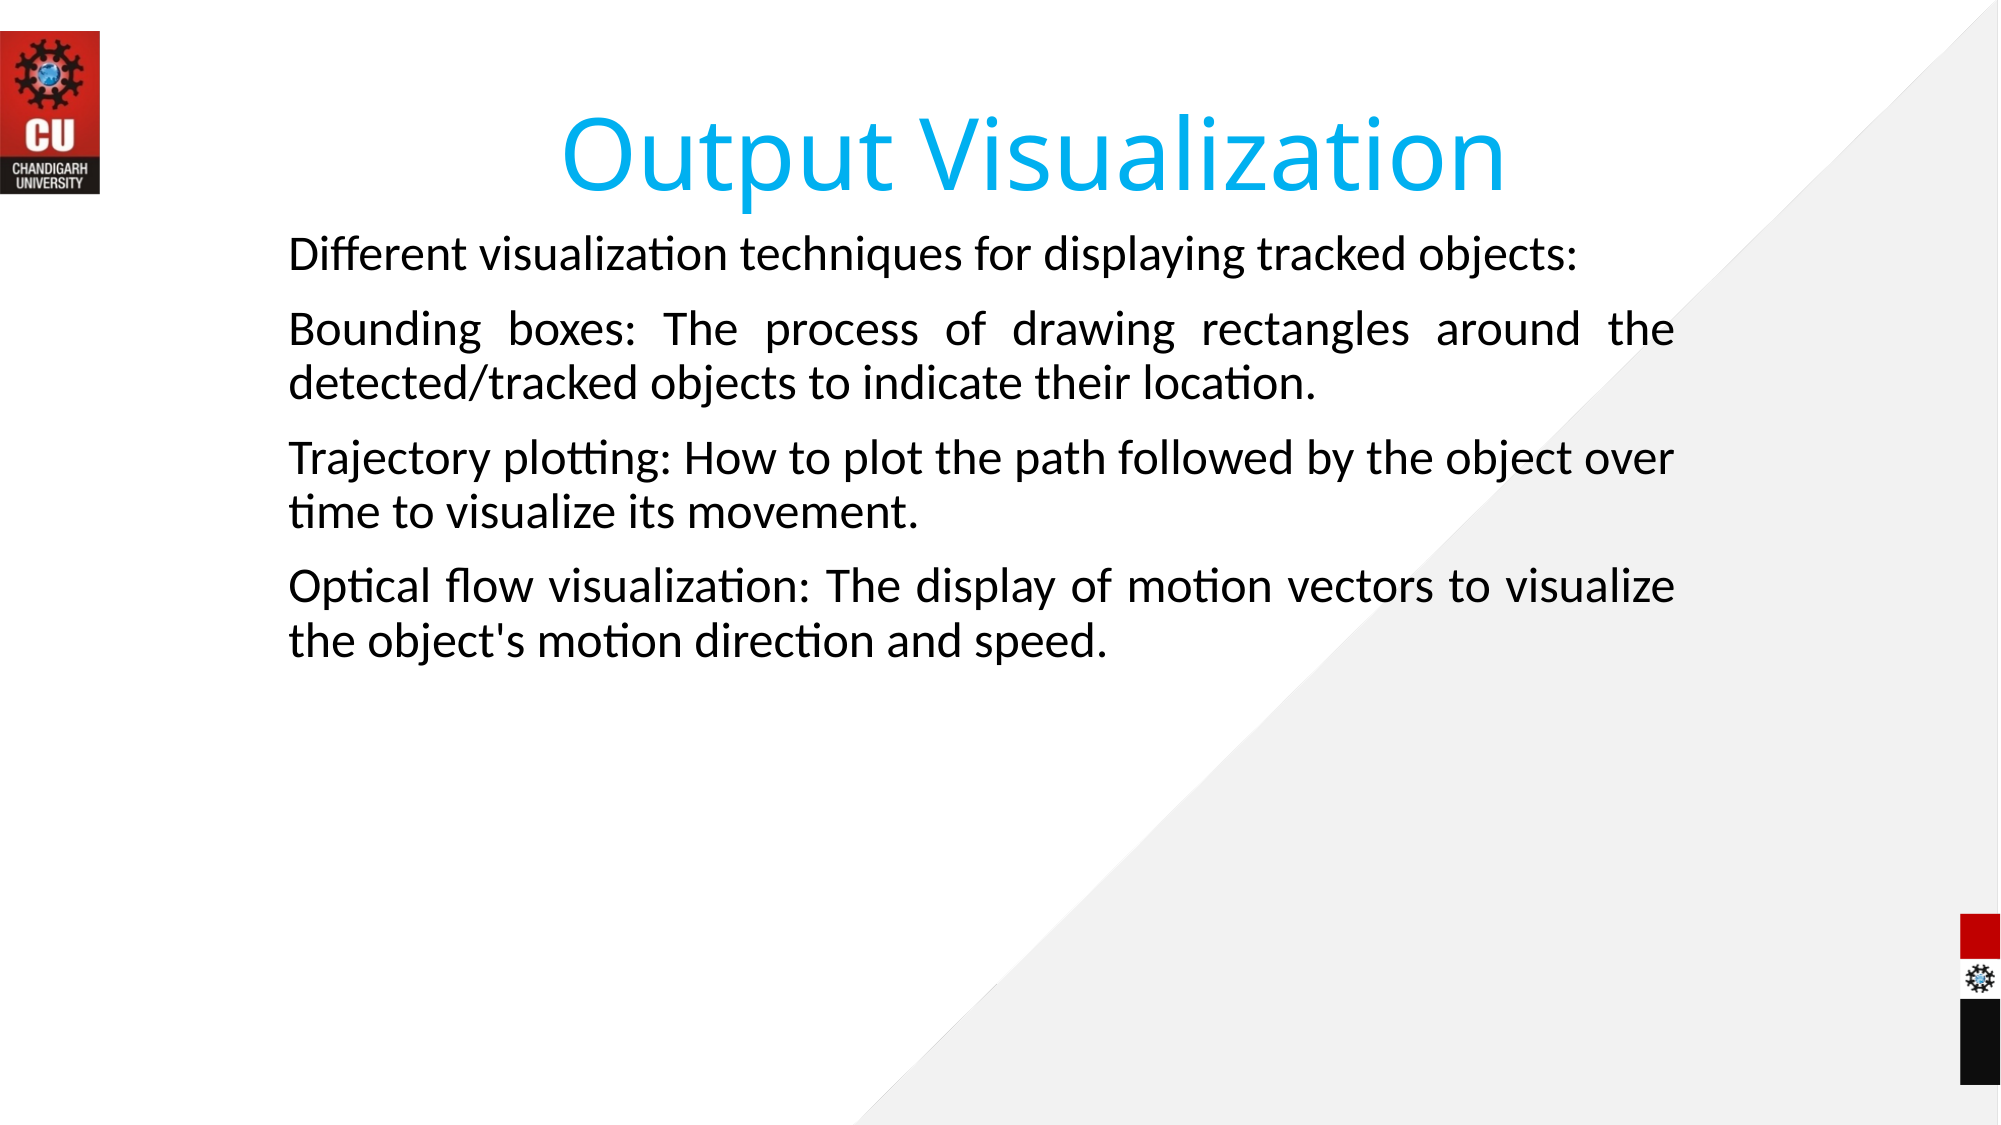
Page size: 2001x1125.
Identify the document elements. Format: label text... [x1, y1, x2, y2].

subtitle Different visualization techniques for displaying tracked objects: Bounding boxes: The process of drawing rectangles around the detected/tracked objects to indicate their location. Trajectory plotting: How to plot the path followed by the object over time to visualize its movement. Optical flow visualization: The display of motion vectors to visualize the object's motion direction and speed. [273, 219, 1692, 1043]
title Output Visualization [150, 35, 1920, 220]
picture [0, 0, 2001, 1125]
